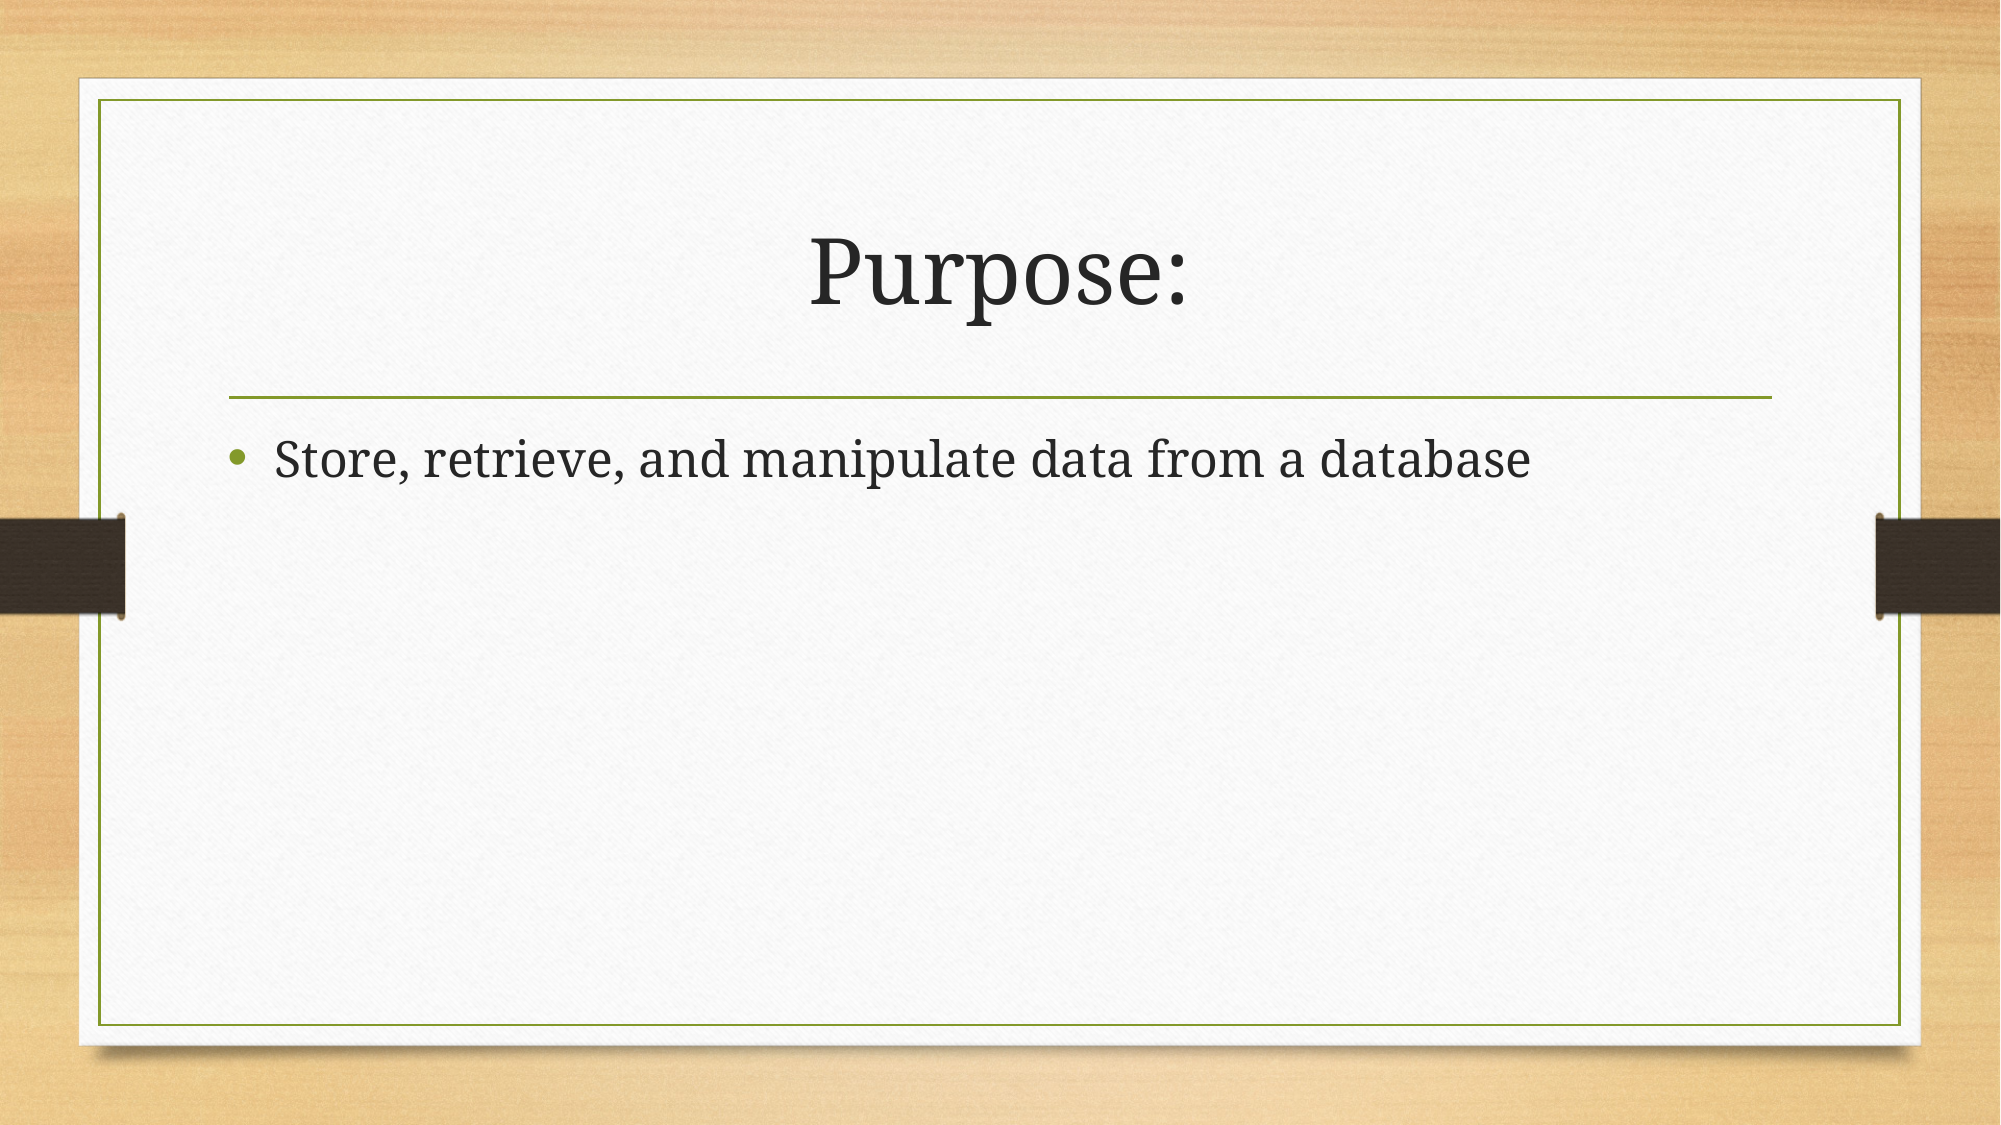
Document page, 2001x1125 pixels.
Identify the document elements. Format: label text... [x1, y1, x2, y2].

list Store, retrieve, and manipulate data from a database [212, 419, 1788, 964]
picture [0, 0, 2001, 1125]
title Purpose: [212, 161, 1788, 375]
